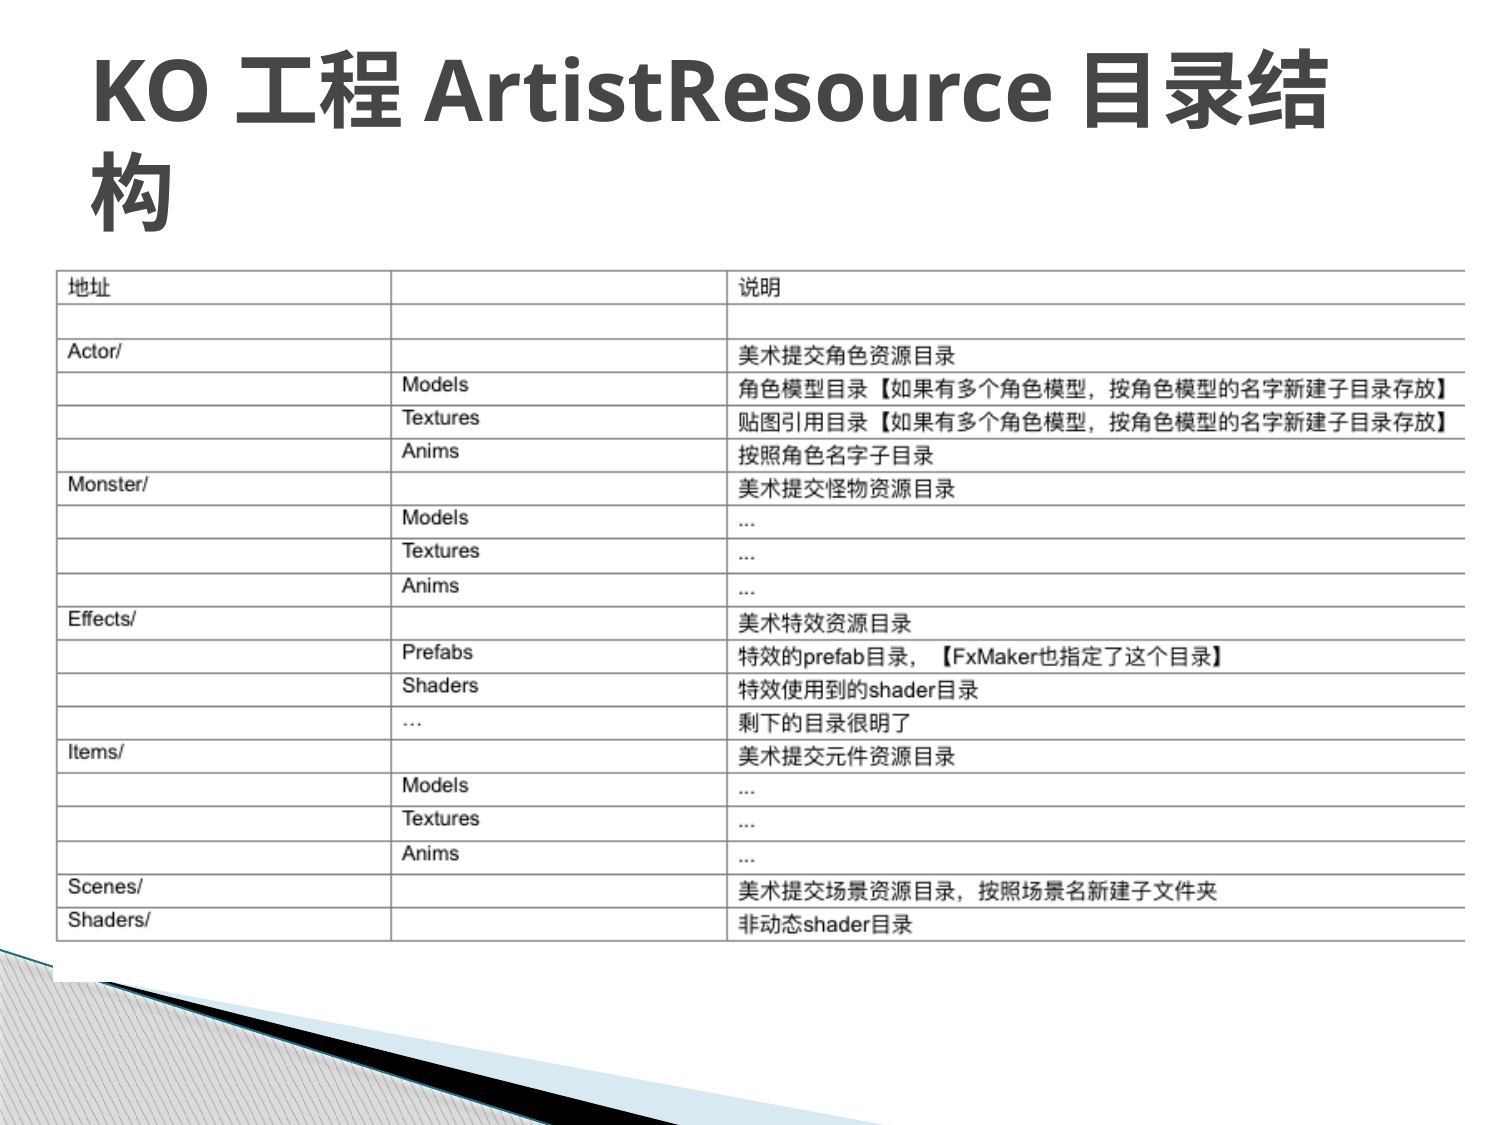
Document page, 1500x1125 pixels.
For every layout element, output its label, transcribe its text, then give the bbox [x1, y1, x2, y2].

picture [52, 266, 1465, 983]
title KO工程ArtistResource目录结构 [75, 45, 1425, 233]
